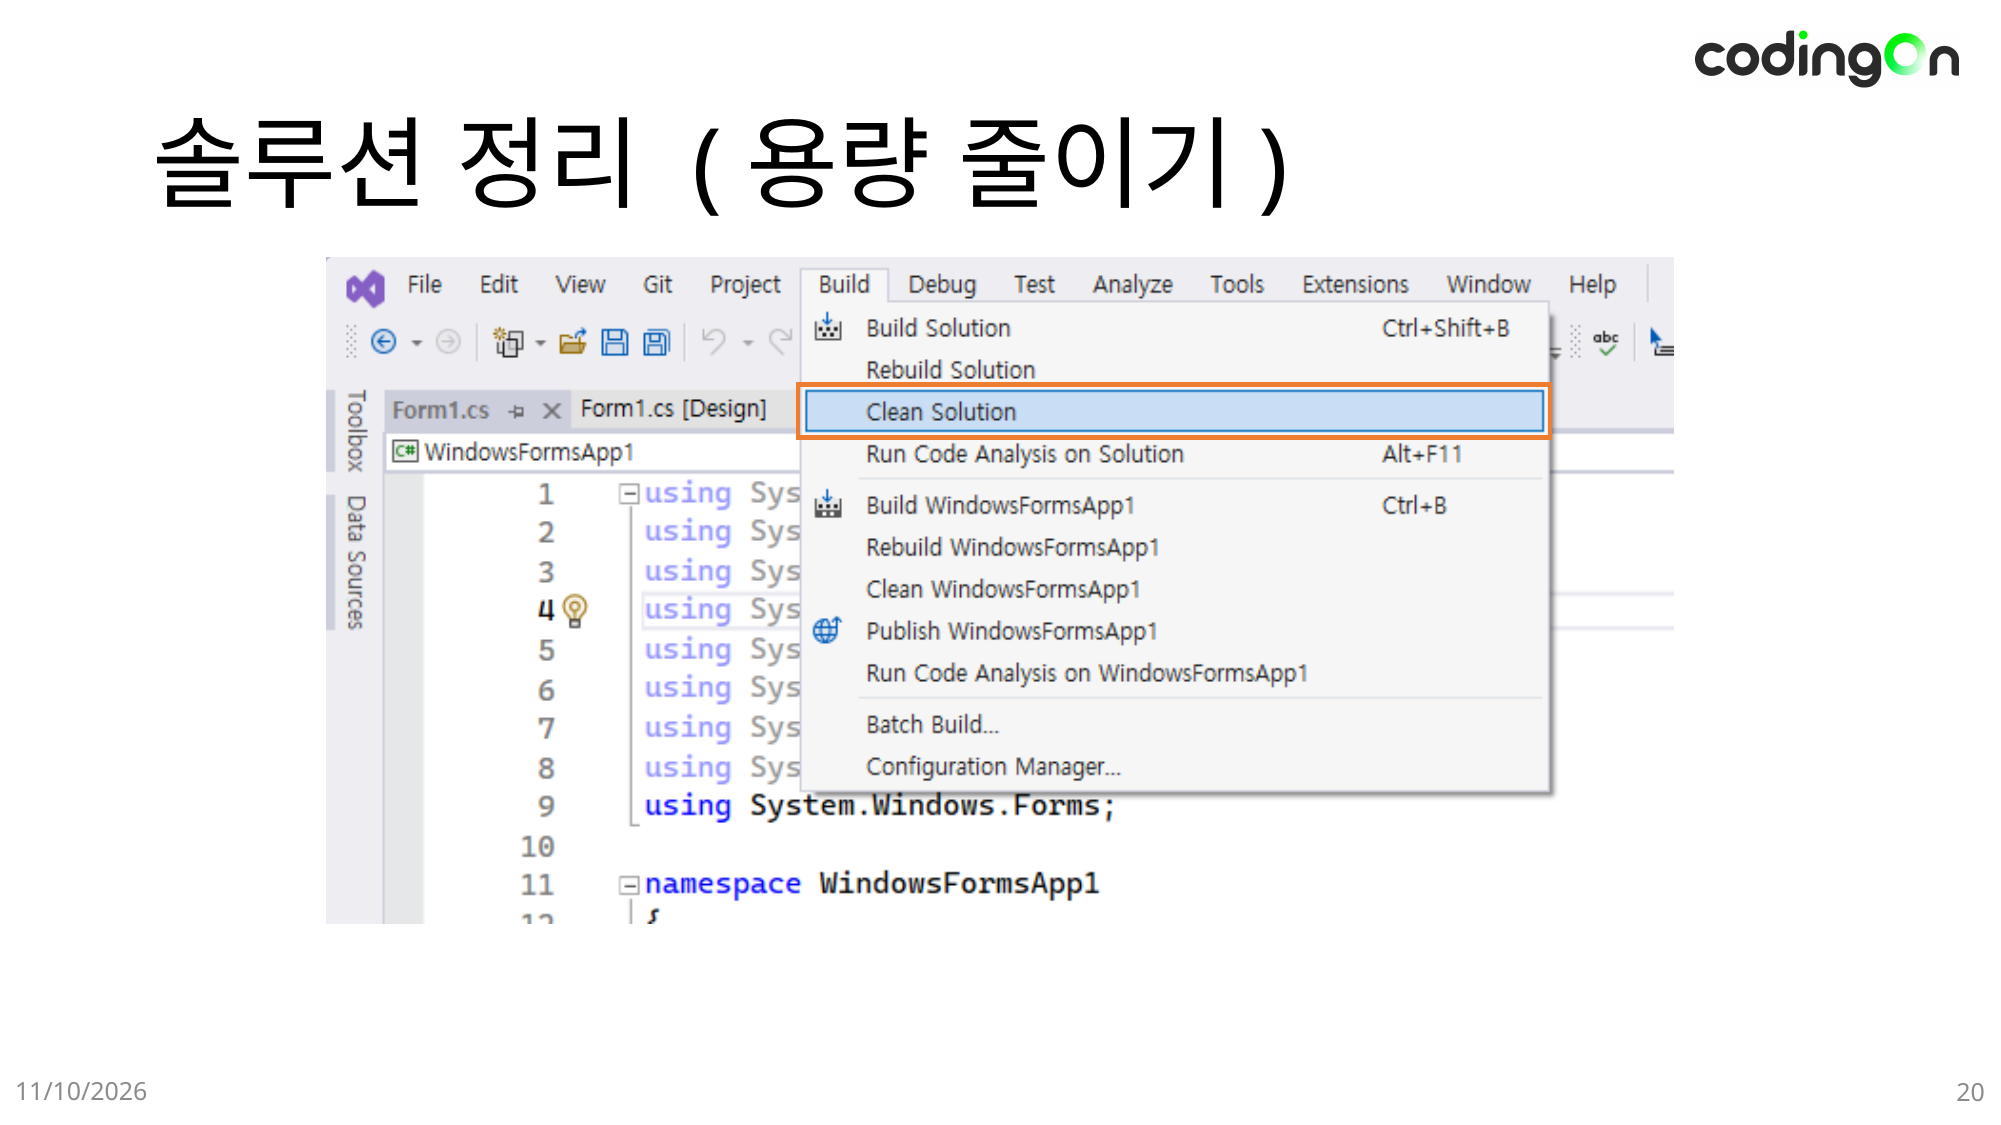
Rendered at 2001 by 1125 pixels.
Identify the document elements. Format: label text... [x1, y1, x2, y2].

picture [1695, 30, 1959, 88]
slide_number 20 [1550, 1063, 2000, 1124]
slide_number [0, 1062, 450, 1123]
title 솔루션 정리 (용량 줄이기) [137, 59, 1863, 278]
picture [326, 257, 1674, 924]
